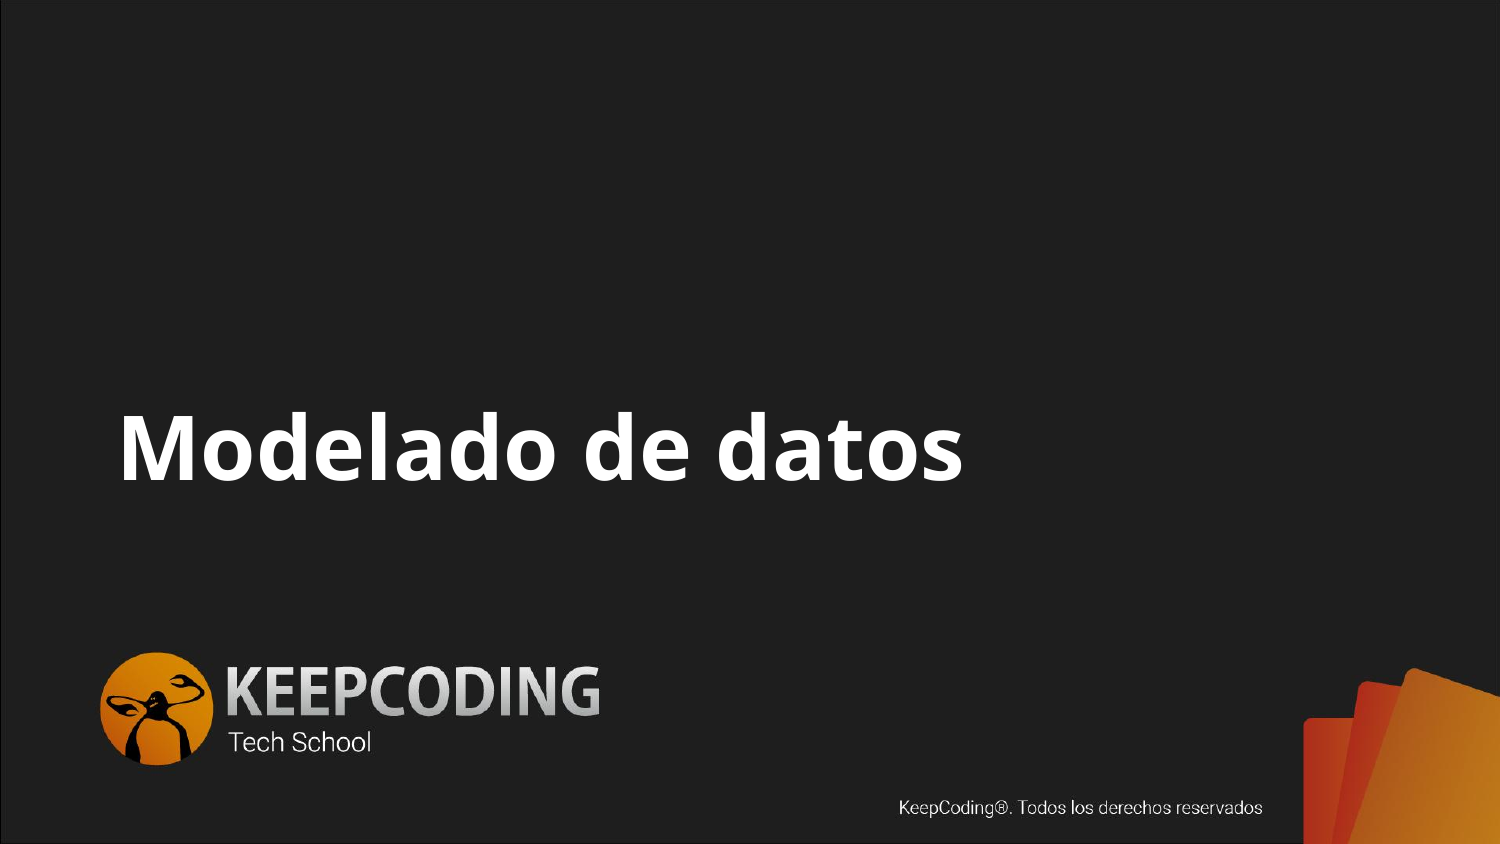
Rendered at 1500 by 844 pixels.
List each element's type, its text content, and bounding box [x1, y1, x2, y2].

picture [0, 0, 1500, 844]
title Modelado de datos [101, 184, 1006, 522]
